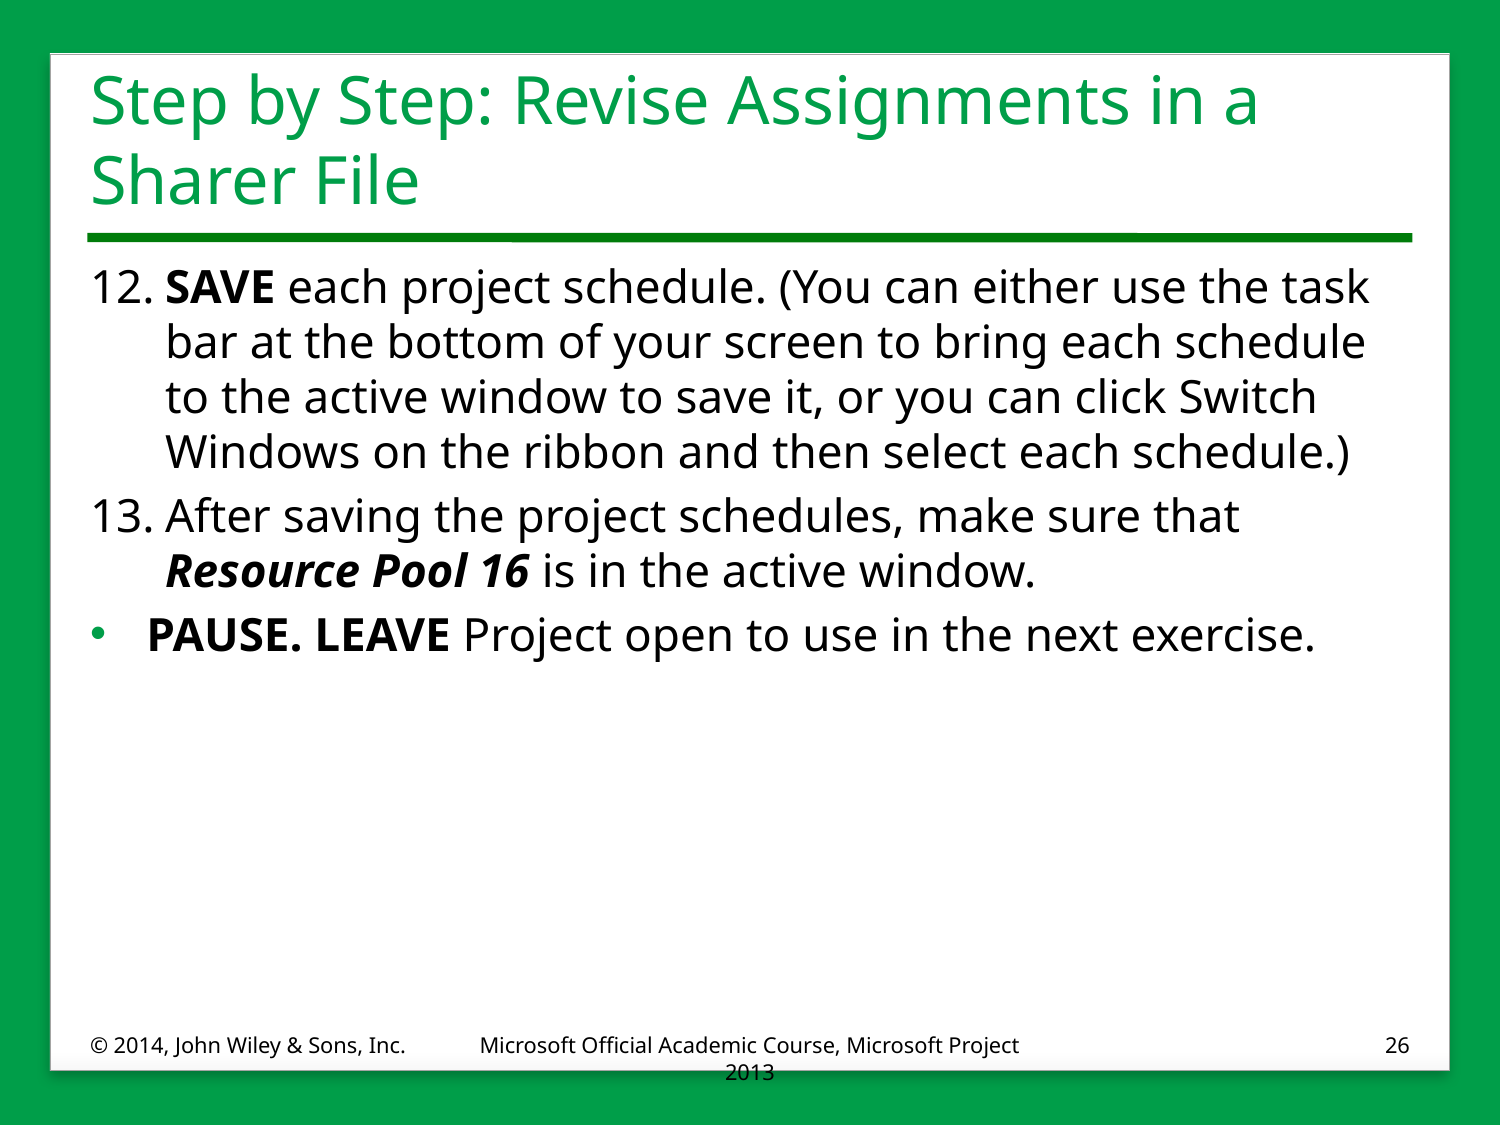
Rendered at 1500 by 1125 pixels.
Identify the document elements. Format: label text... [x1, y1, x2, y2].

list 12. SAVE each project schedule. (You can either use the task bar at the bottom of your screen to bring each schedule to the active window to save it, or you can click Switch Windows on the ribbon and then select each schedule.) 13. After saving the project schedules, make sure that Resource Pool 16 is in the active window. PAUSE. LEAVE Project open to use in the next exercise. [75, 249, 1425, 1063]
title Step by Step: Revise Assignments in a Sharer File [74, 74, 1426, 226]
slide_number © 2014, John Wiley & Sons, Inc. [74, 1024, 426, 1103]
footer Microsoft Official Academic Course, Microsoft Project 2013 [449, 1024, 1051, 1103]
slide_number 26 [1074, 1024, 1426, 1103]
